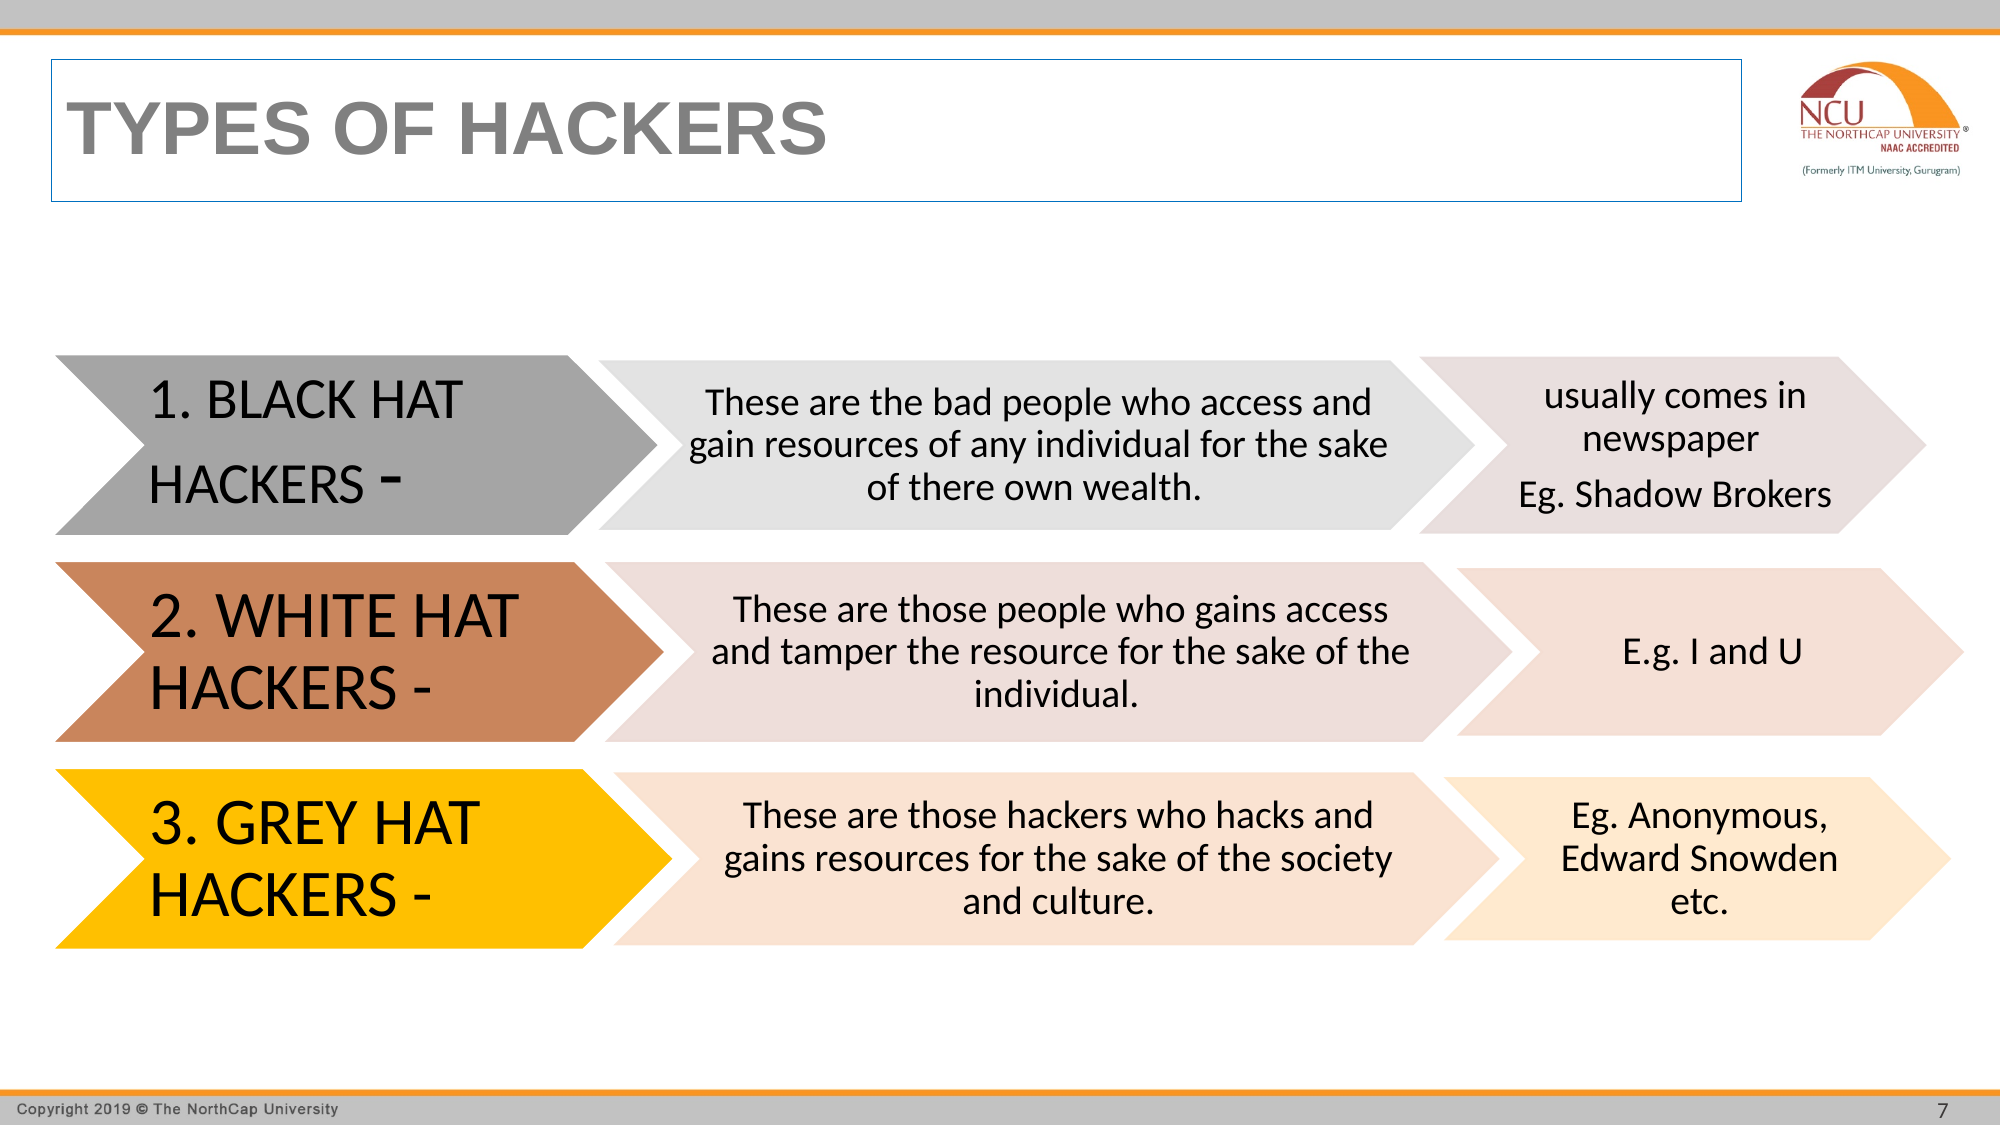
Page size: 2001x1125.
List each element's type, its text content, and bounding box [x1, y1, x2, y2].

slide_number 7 [1791, 1094, 1964, 1125]
title TYPES OF HACKERS [51, 59, 1742, 202]
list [51, 233, 1964, 1071]
picture [0, 0, 2000, 1125]
